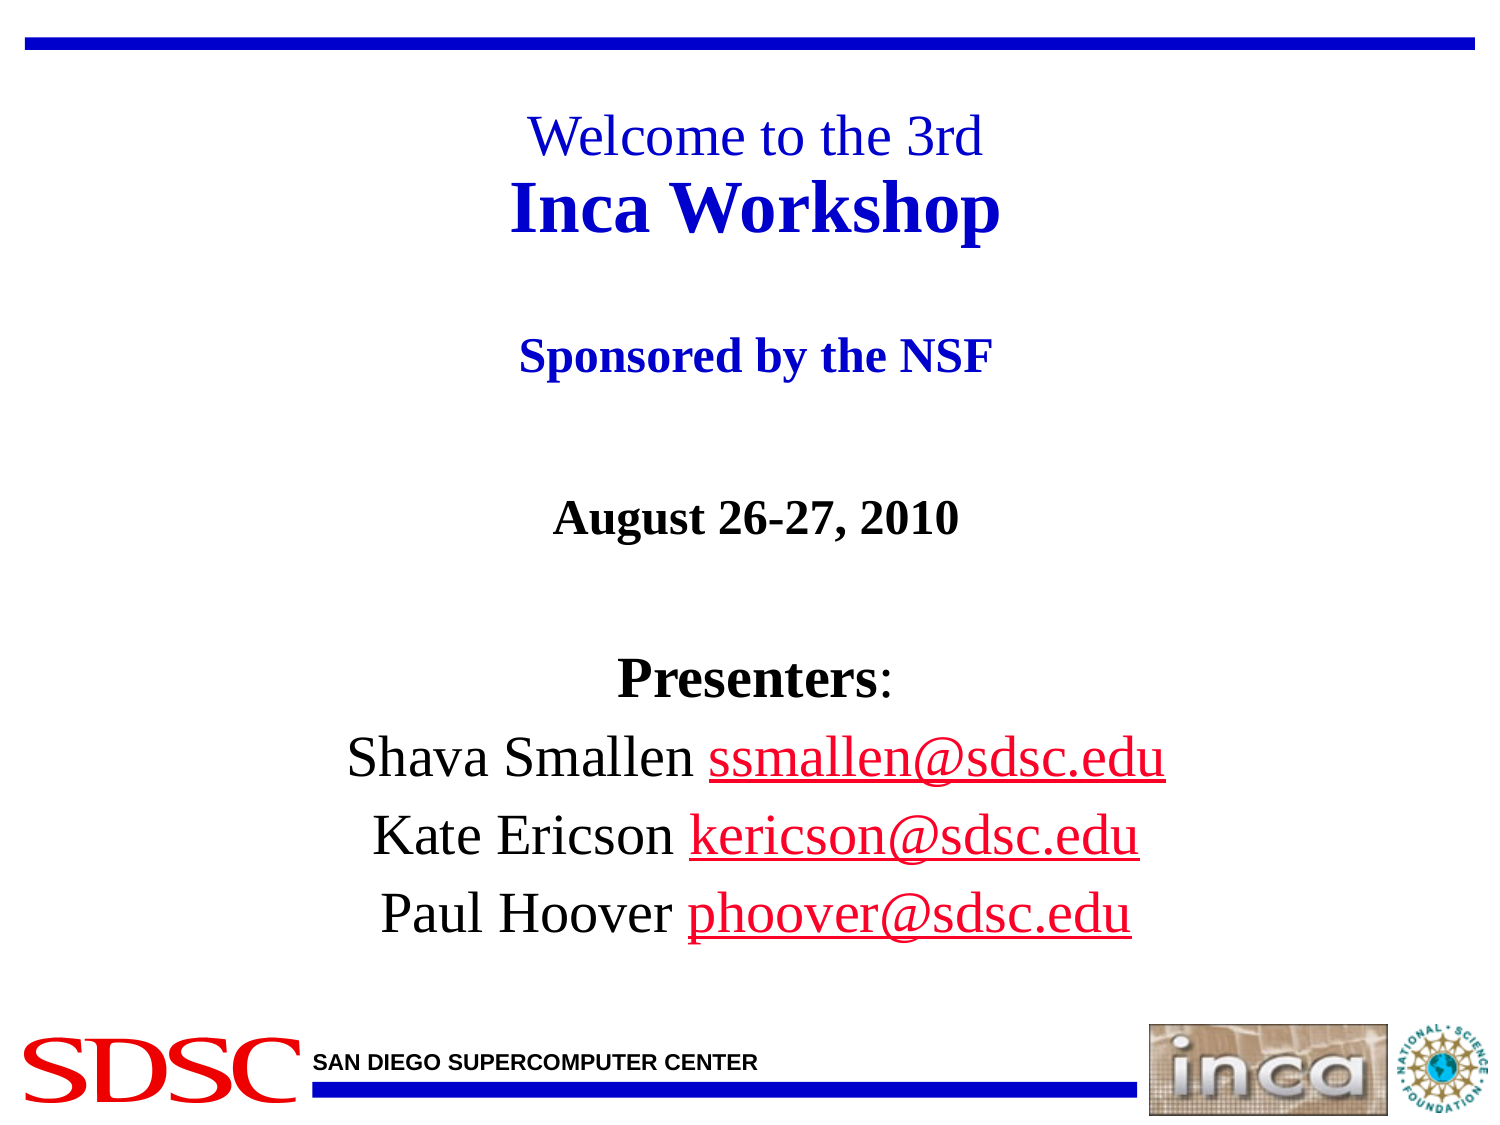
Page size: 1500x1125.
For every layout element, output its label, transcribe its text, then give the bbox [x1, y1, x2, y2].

picture [1397, 1024, 1488, 1113]
title Welcome to the 3rd Inca Workshop Sponsored by the NSF August 26-27, 2010 [99, 186, 1413, 463]
picture [24, 1037, 300, 1103]
picture [1149, 1024, 1388, 1116]
subtitle Presenters: Shava Smallen ssmallen@sdsc.edu Kate Ericson kericson@sdsc.edu Paul Hoover phoover@sdsc.edu [224, 636, 1288, 976]
